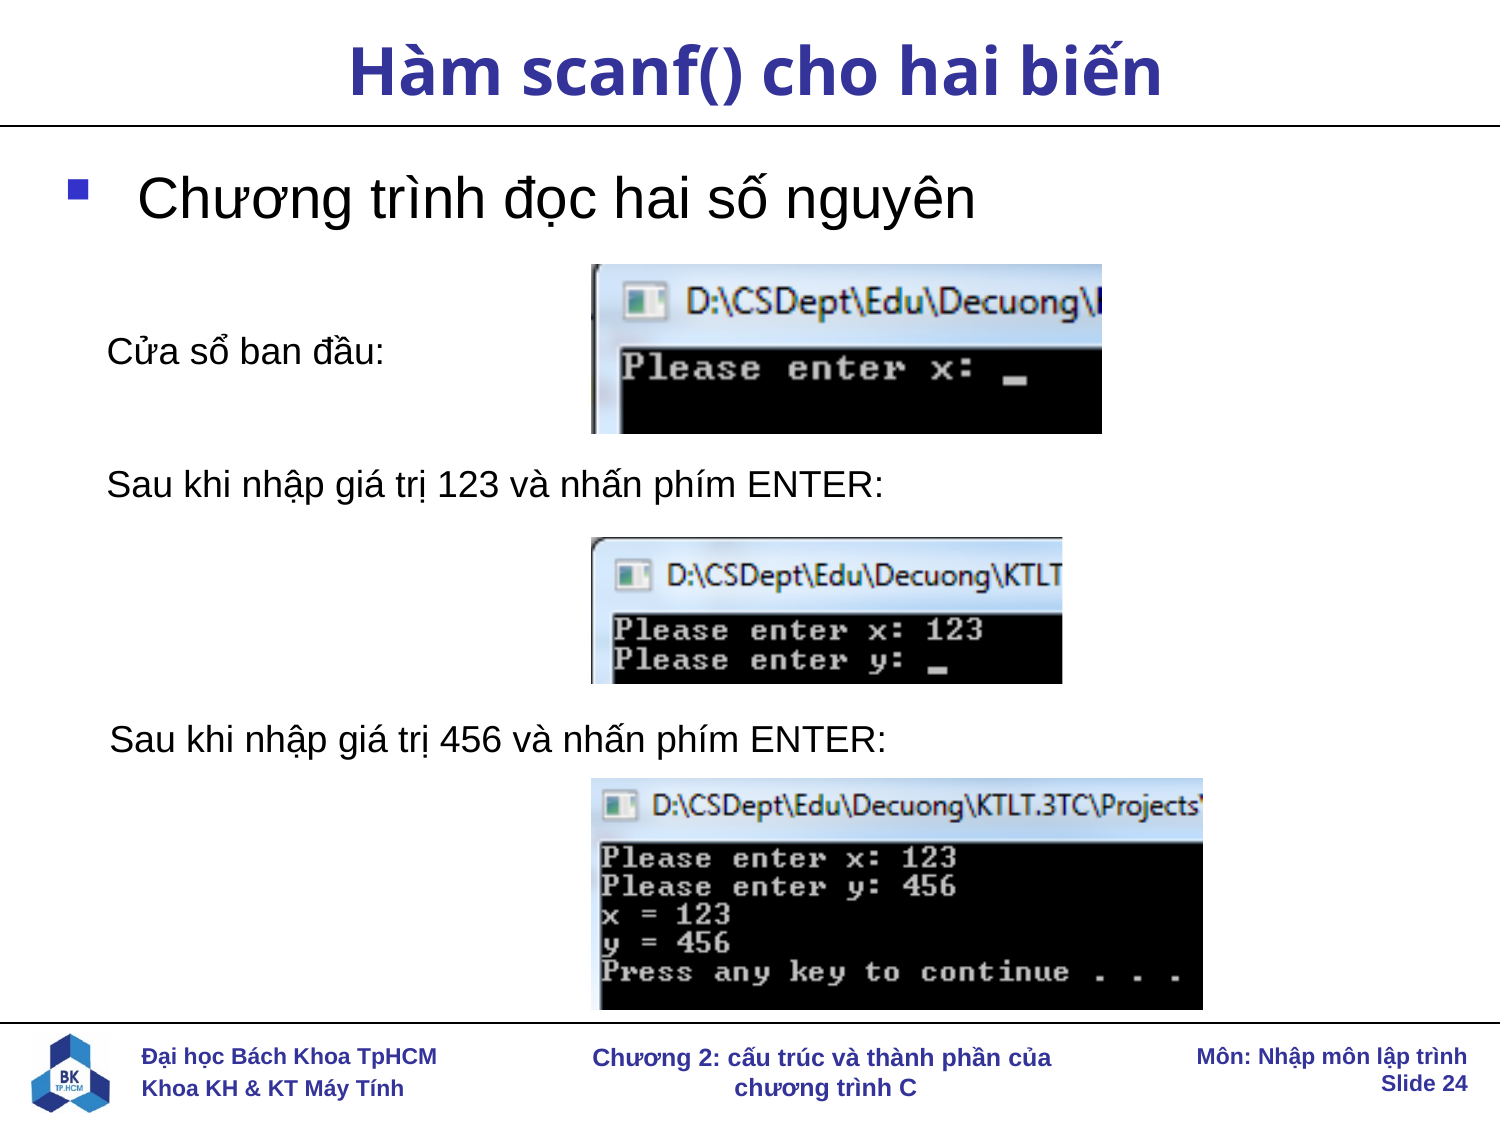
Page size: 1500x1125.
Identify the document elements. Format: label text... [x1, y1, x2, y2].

text_box Sau khi nhập giá trị 456 và nhấn phím ENTER: [94, 707, 903, 768]
title Hàm scanf() cho hai biến [50, 12, 1463, 125]
picture [590, 537, 1063, 684]
picture [590, 778, 1203, 1010]
picture [591, 264, 1102, 434]
text_box Cửa sổ ban đầu: [91, 319, 401, 380]
picture [31, 1033, 110, 1113]
list Chương trình đọc hai số nguyên [50, 152, 1463, 1000]
text_box Sau khi nhập giá trị 123 và nhấn phím ENTER: [91, 453, 900, 513]
